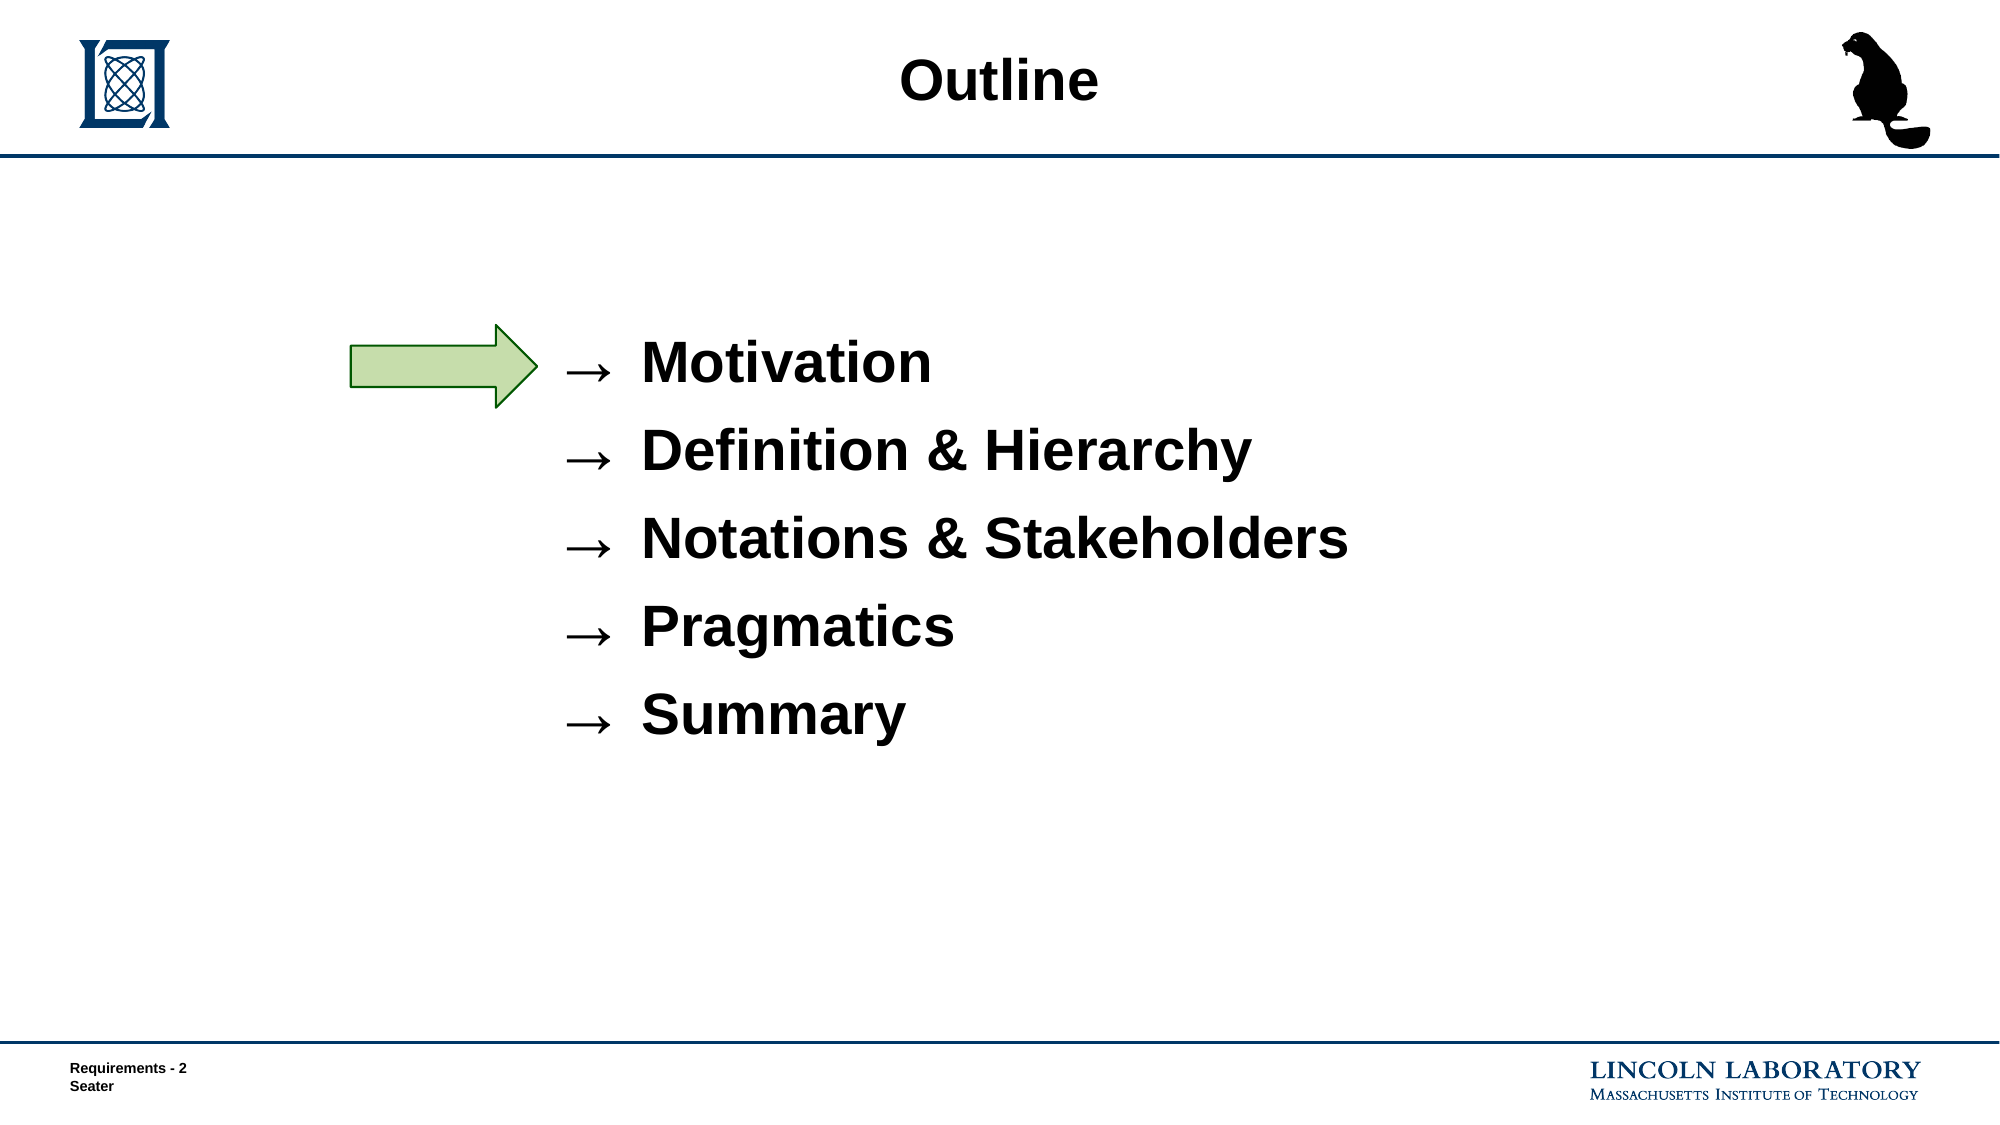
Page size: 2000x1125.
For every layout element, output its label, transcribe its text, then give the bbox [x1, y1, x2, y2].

title Outline [205, 16, 1794, 151]
text_box [348, 322, 540, 410]
picture [1588, 1061, 1921, 1100]
list Motivation Definition & Hierarchy Notations & Stakeholders Pragmatics Summary [537, 324, 1564, 770]
picture [79, 40, 170, 128]
picture [1830, 20, 1942, 156]
